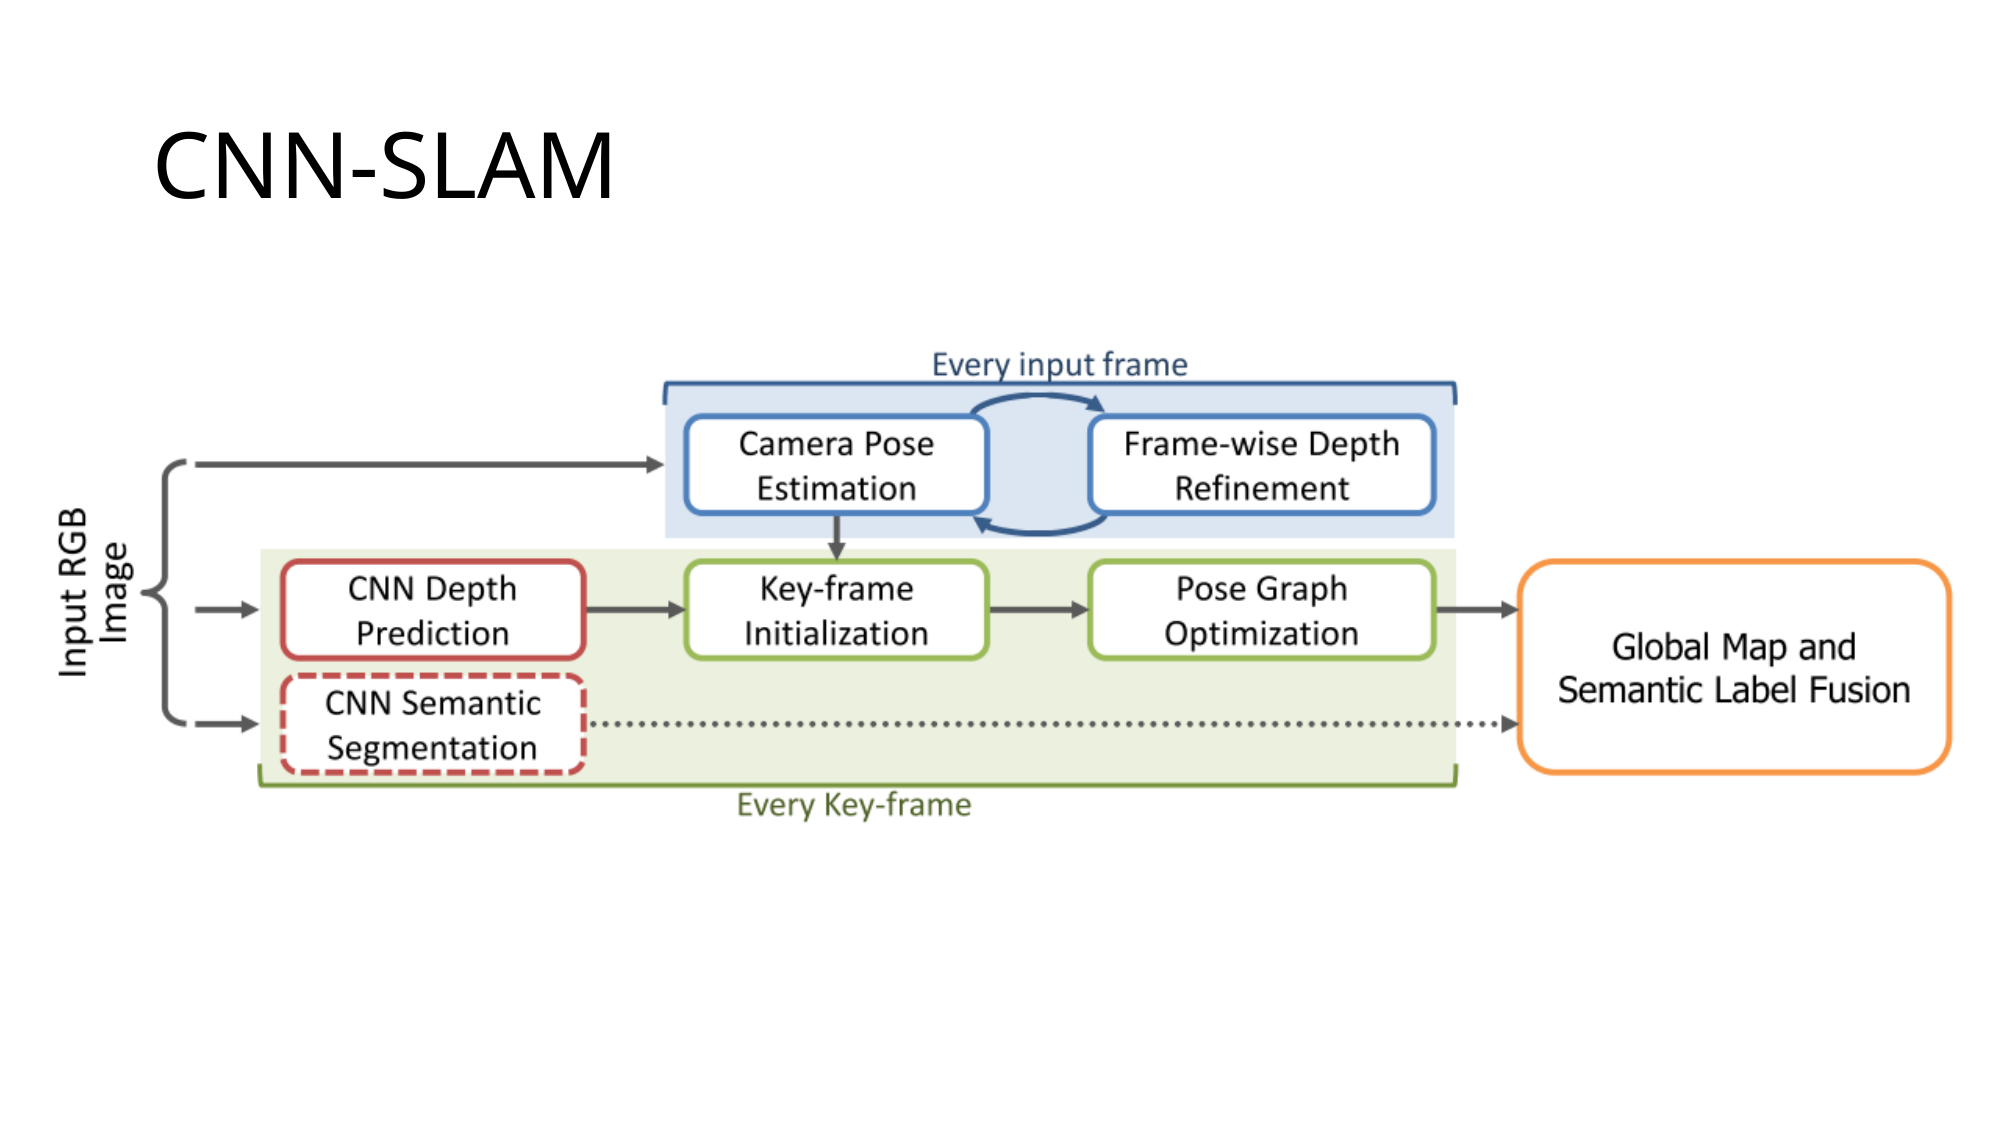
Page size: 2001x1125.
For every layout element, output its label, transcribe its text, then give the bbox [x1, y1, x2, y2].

picture [9, 299, 1991, 845]
title CNN-SLAM [137, 59, 1863, 278]
